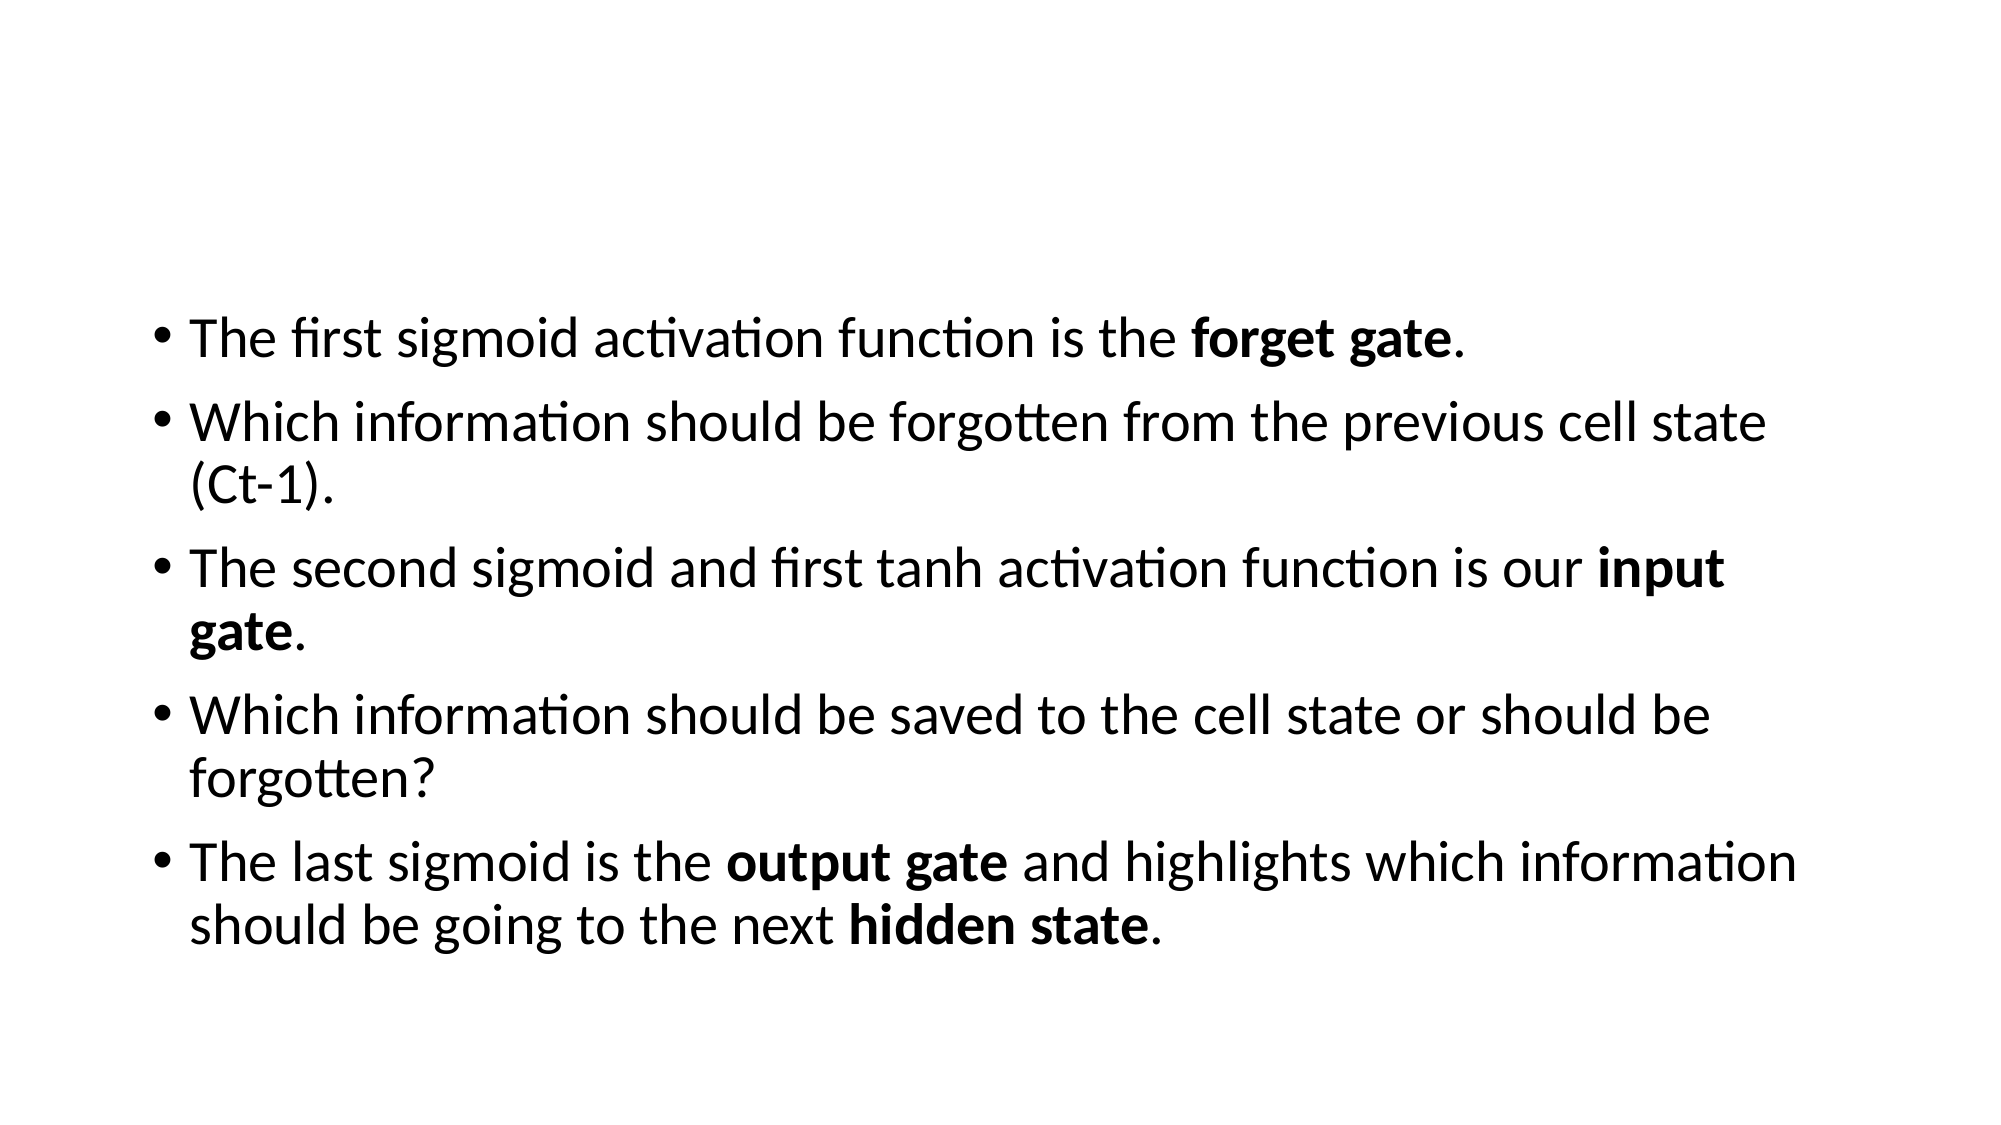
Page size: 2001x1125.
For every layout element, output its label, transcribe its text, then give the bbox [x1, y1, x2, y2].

list The first sigmoid activation function is the forget gate. Which information should be forgotten from the previous cell state (Ct-1). The second sigmoid and first tanh activation function is our input gate. Which information should be saved to the cell state or should be forgotten? The last sigmoid is the output gate and highlights which information should be going to the next hidden state. [137, 299, 1863, 1014]
